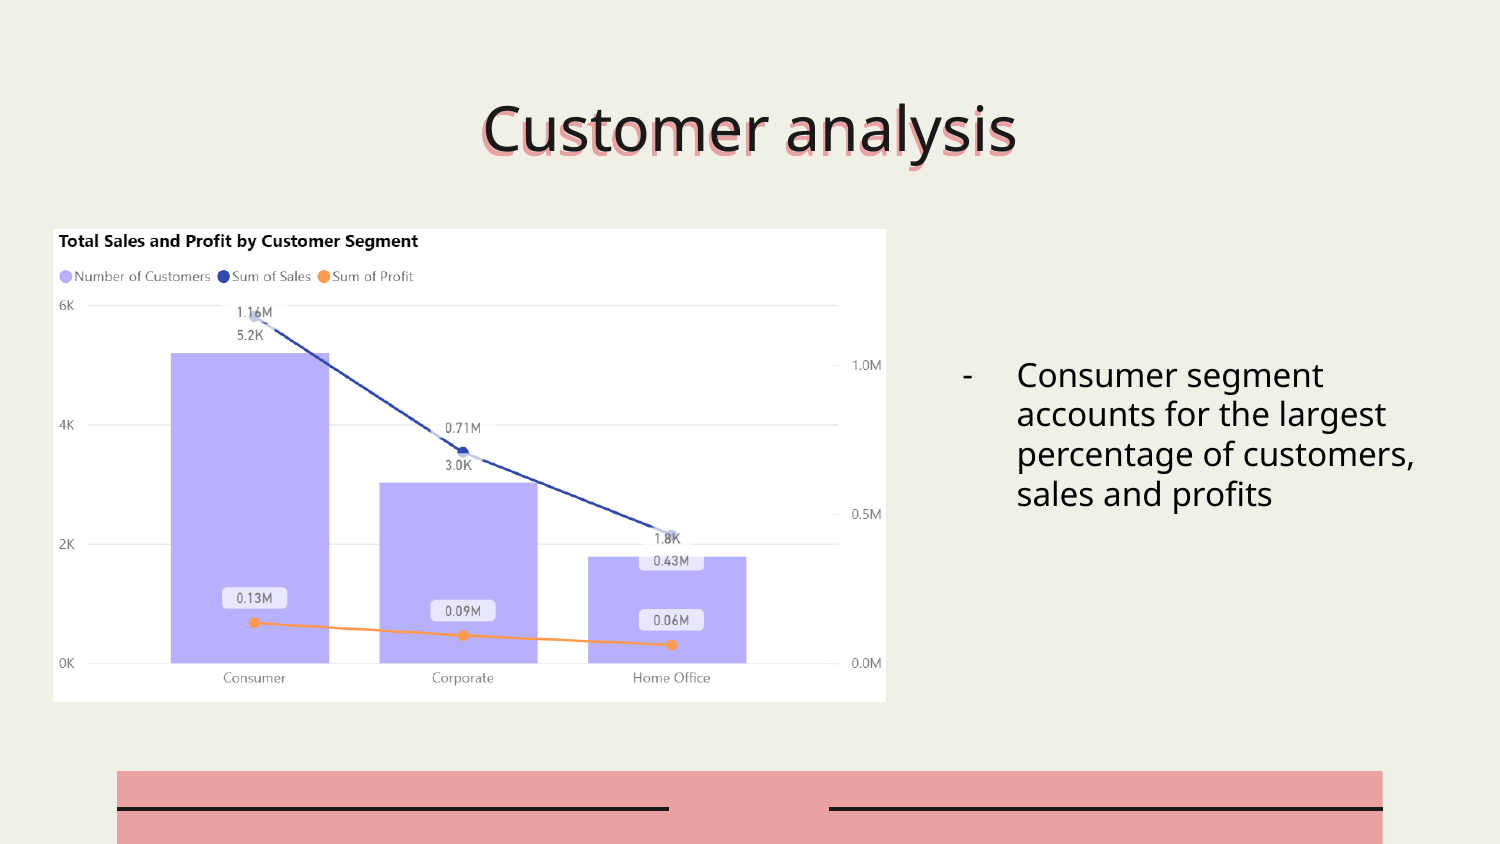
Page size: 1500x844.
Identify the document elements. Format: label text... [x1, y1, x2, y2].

text_box Consumer segment accounts for the largest percentage of customers, sales and profits [926, 338, 1447, 529]
title Customer analysis [118, 73, 1384, 168]
picture [53, 229, 886, 703]
